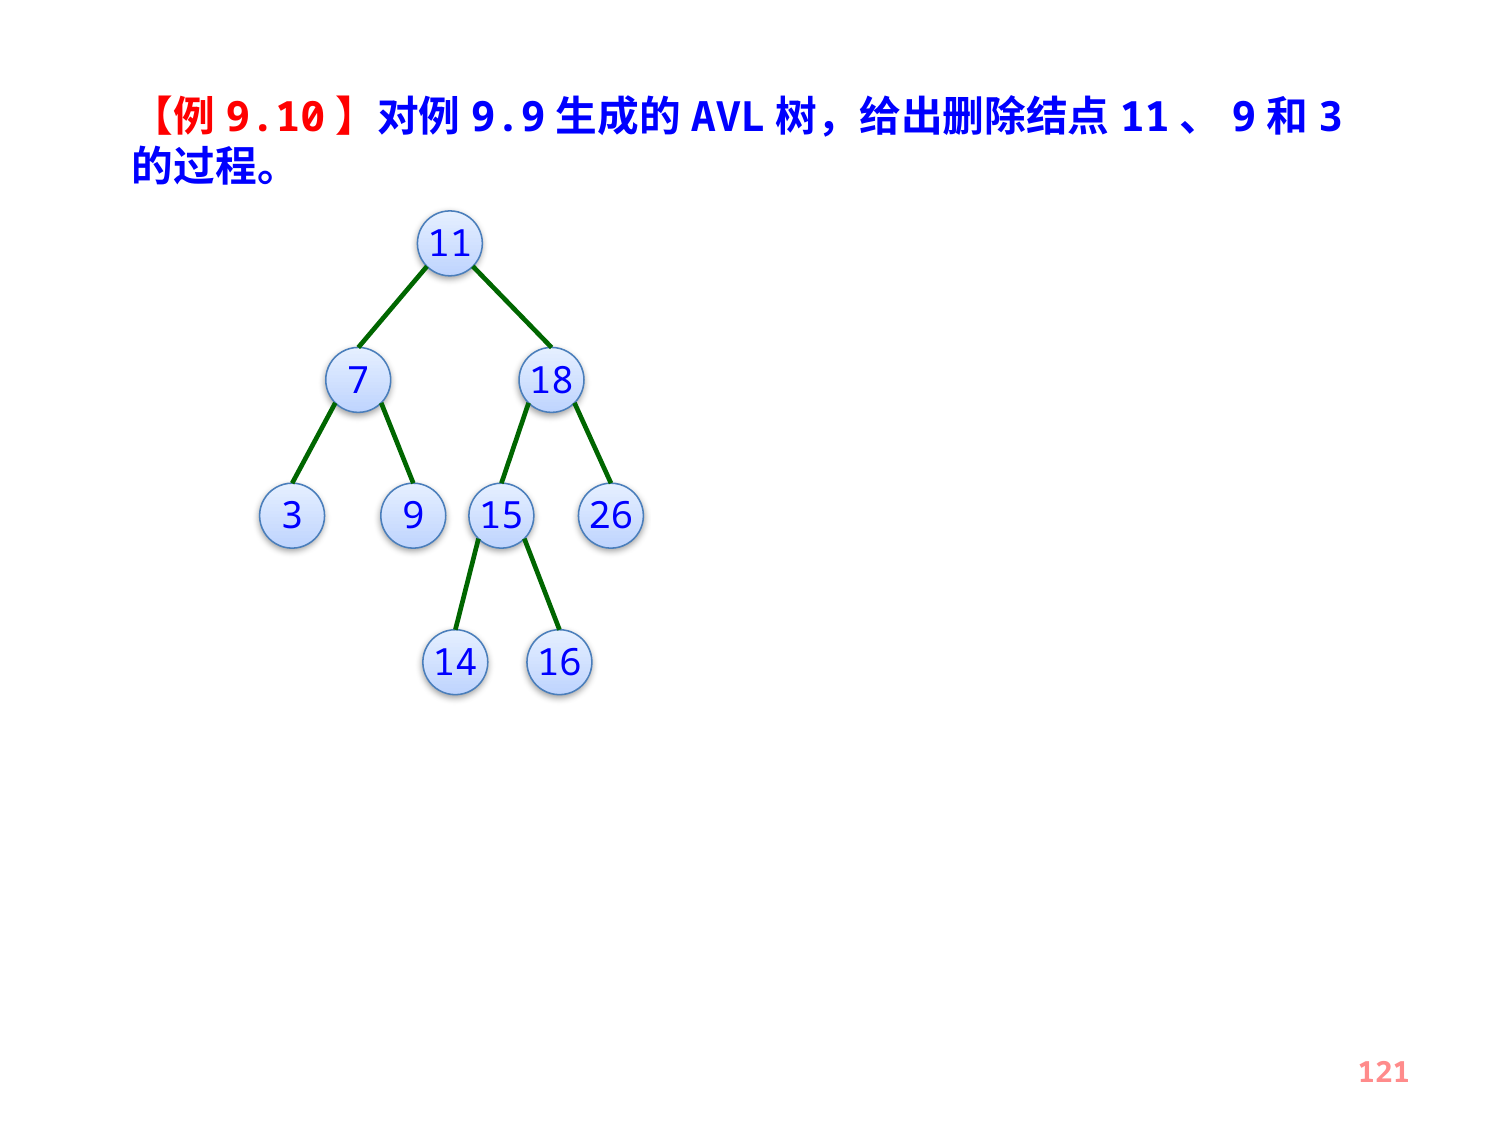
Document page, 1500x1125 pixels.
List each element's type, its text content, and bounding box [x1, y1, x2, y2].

text_box 【例9.10】对例9.9生成的AVL树，给出删除结点11、9和3的过程。 [117, 81, 1383, 197]
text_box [259, 210, 644, 695]
slide_number 121 [1074, 1042, 1425, 1103]
